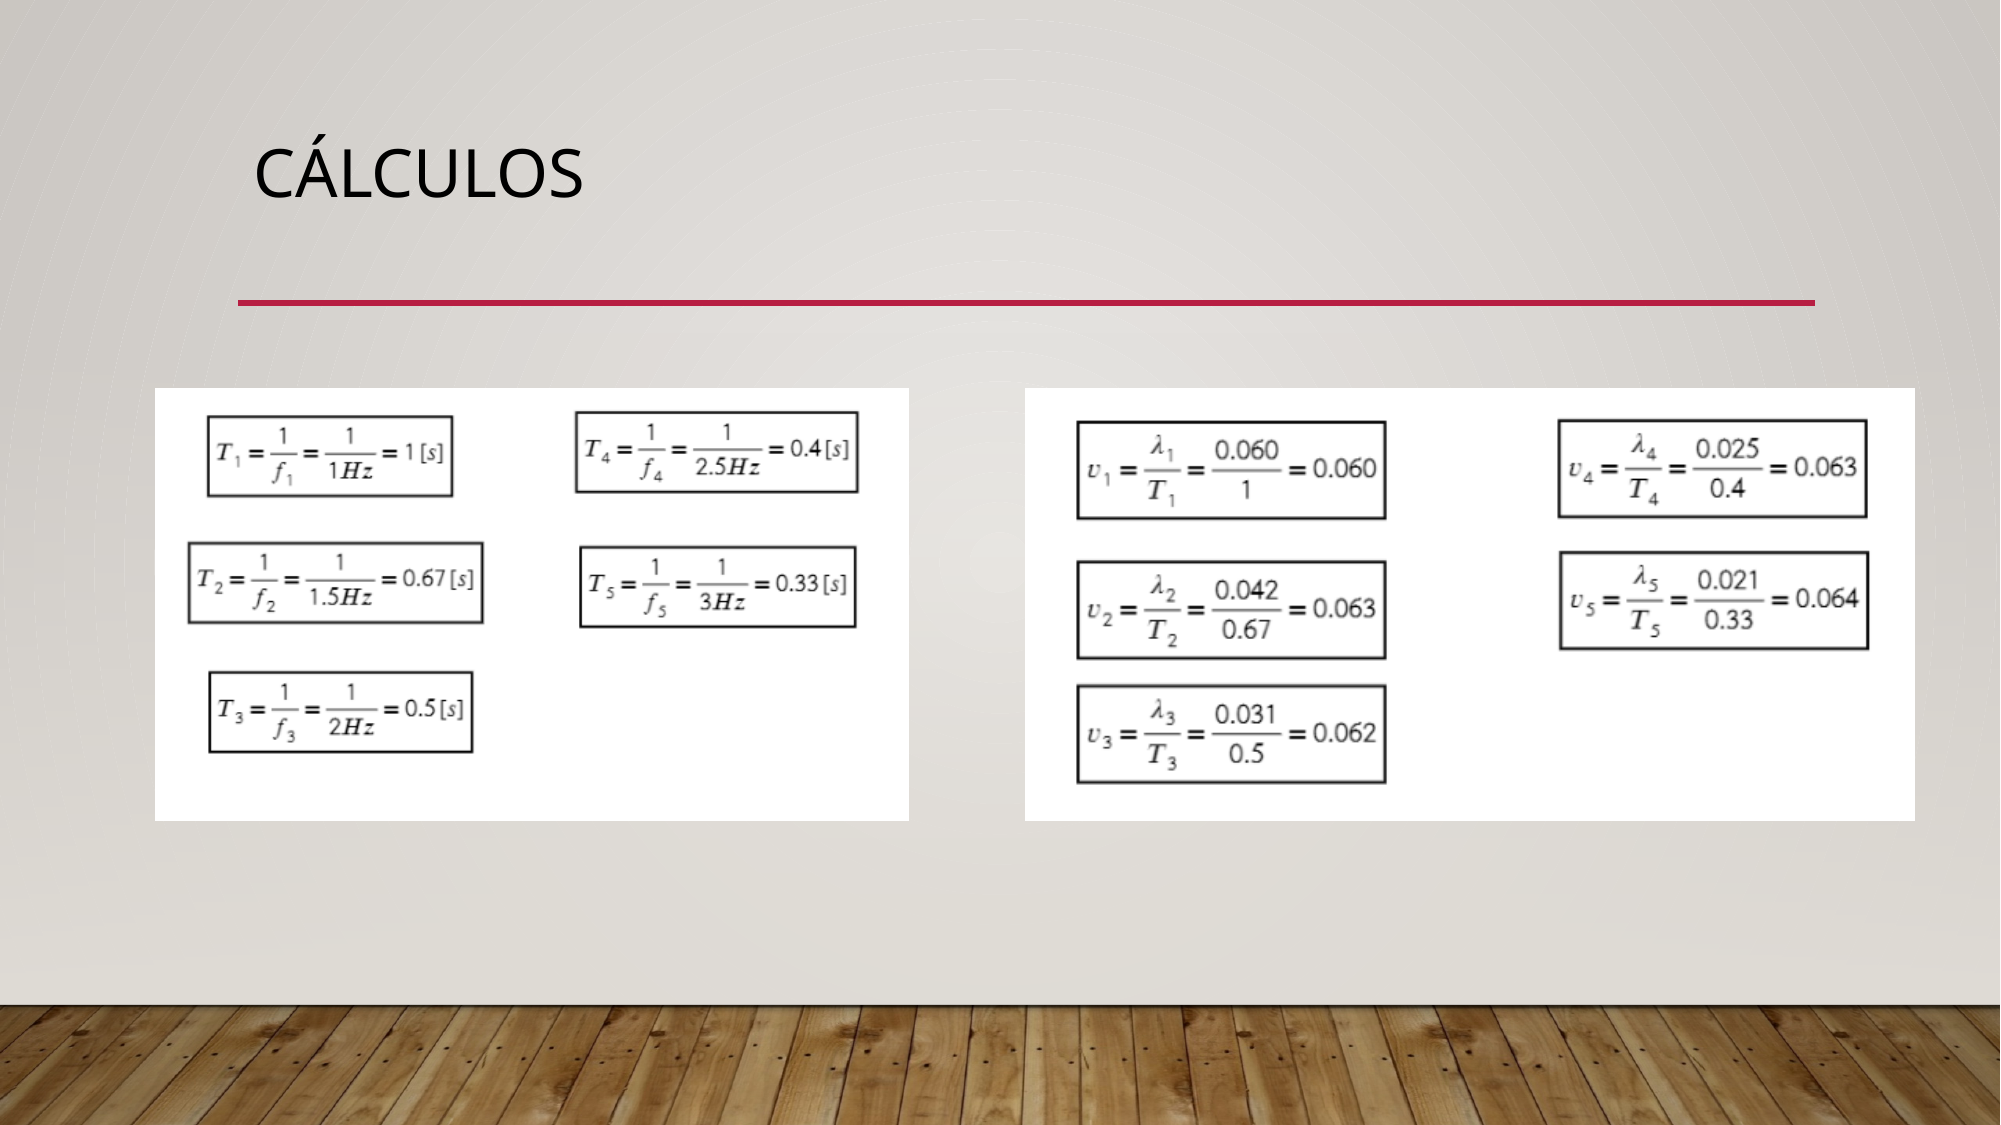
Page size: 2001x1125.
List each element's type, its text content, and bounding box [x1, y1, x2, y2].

title Cálculos [238, 131, 1814, 305]
picture [0, 1005, 2000, 1125]
picture [155, 388, 909, 822]
picture [1025, 388, 1916, 822]
